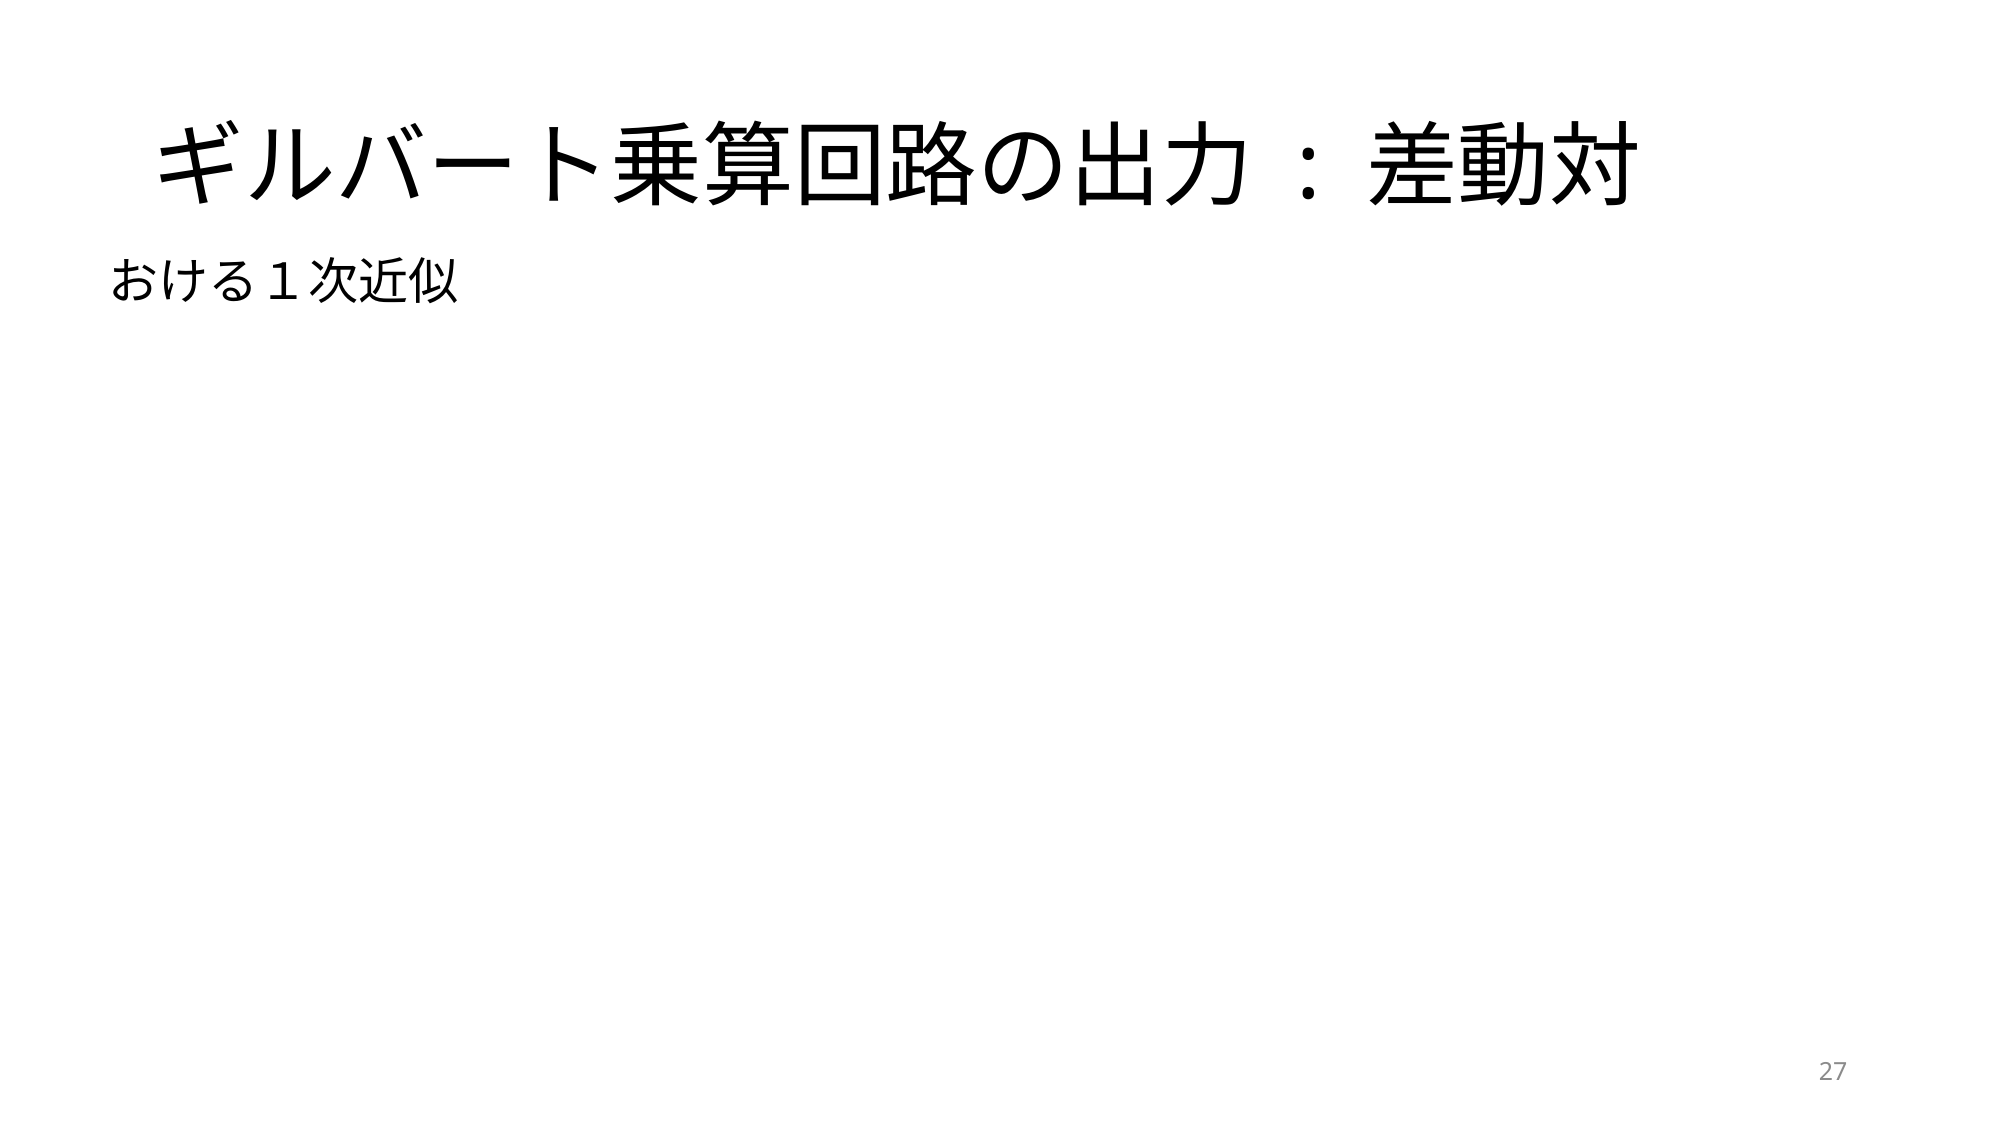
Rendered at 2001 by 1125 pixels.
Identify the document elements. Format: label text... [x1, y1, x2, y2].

title ギルバート乗算回路の出力 : 差動対 [137, 59, 1863, 278]
slide_number 27 [1412, 1042, 1863, 1103]
